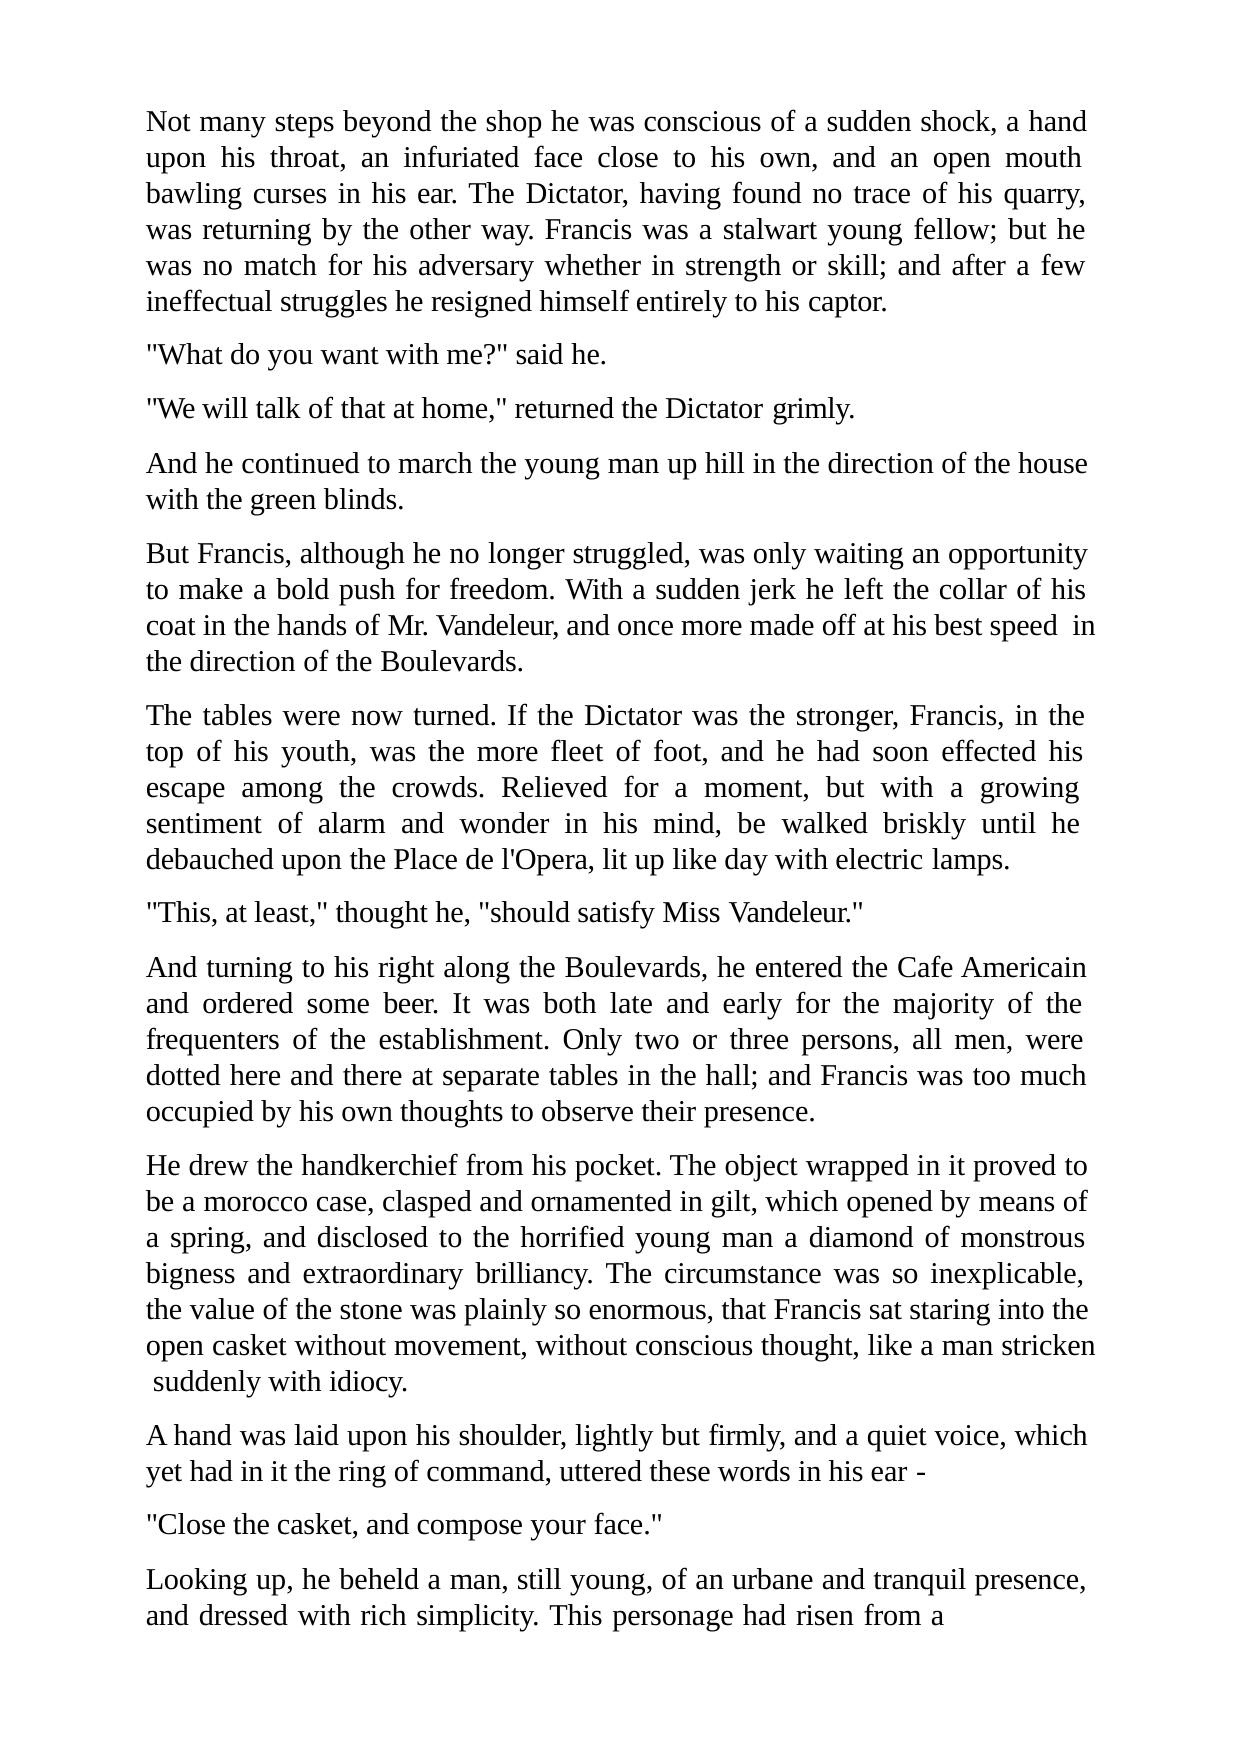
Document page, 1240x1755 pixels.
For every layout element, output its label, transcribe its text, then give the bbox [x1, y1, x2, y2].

text_box Not many steps beyond the shop he was conscious of a sudden shock, a hand upon his throat, an infuriated face close to his own, and an open mouth bawling curses in his ear. The Dictator, having found no trace of his quarry, was returning by the other way. Francis was a stalwart young fellow; but he was no match for his adversary whether in strength or skill; and after a few ineffectual struggles he resigned himself entirely to his captor. "What do you want with me?" said he. "We will talk of that at home," returned the Dictator grimly. And he continued to march the young man up hill in the direction of the house with the green blinds. But Francis, although he no longer struggled, was only waiting an opportunity to make a bold push for freedom. With a sudden jerk he left the collar of his coat in the hands of Mr. Vandeleur, and once more made off at his best speed in the direction of the Boulevards. The tables were now turned. If the Dictator was the stronger, Francis, in the top of his youth, was the more fleet of foot, and he had soon effected his escape among the crowds. Relieved for a moment, but with a growing sentiment of alarm and wonder in his mind, be walked briskly until he debauched upon the Place de l'Opera, lit up like day with electric lamps. "This, at least," thought he, "should satisfy Miss Vandeleur." And turning to his right along the Boulevards, he entered the Cafe Americain and ordered some beer. It was both late and early for the majority of the frequenters of the establishment. Only two or three persons, all men, were dotted here and there at separate tables in the hall; and Francis was too much occupied by his own thoughts to observe their presence. He drew the handkerchief from his pocket. The object wrapped in it proved to be a morocco case, clasped and ornamented in gilt, which opened by means of a spring, and disclosed to the horrified young man a diamond of monstrous bigness and extraordinary brilliancy. The circumstance was so inexplicable, the value of the stone was plainly so enormous, that Francis sat staring into the open casket without movement, without conscious thought, like a man stricken suddenly with idiocy. A hand was laid upon his shoulder, lightly but firmly, and a quiet voice, which yet had in it the ring of command, uttered these words in his ear - "Close the casket, and compose your face." Looking up, he beheld a man, still young, of an urbane and tranquil presence, and dressed with rich simplicity. This personage had risen from a [143, 98, 1097, 1632]
